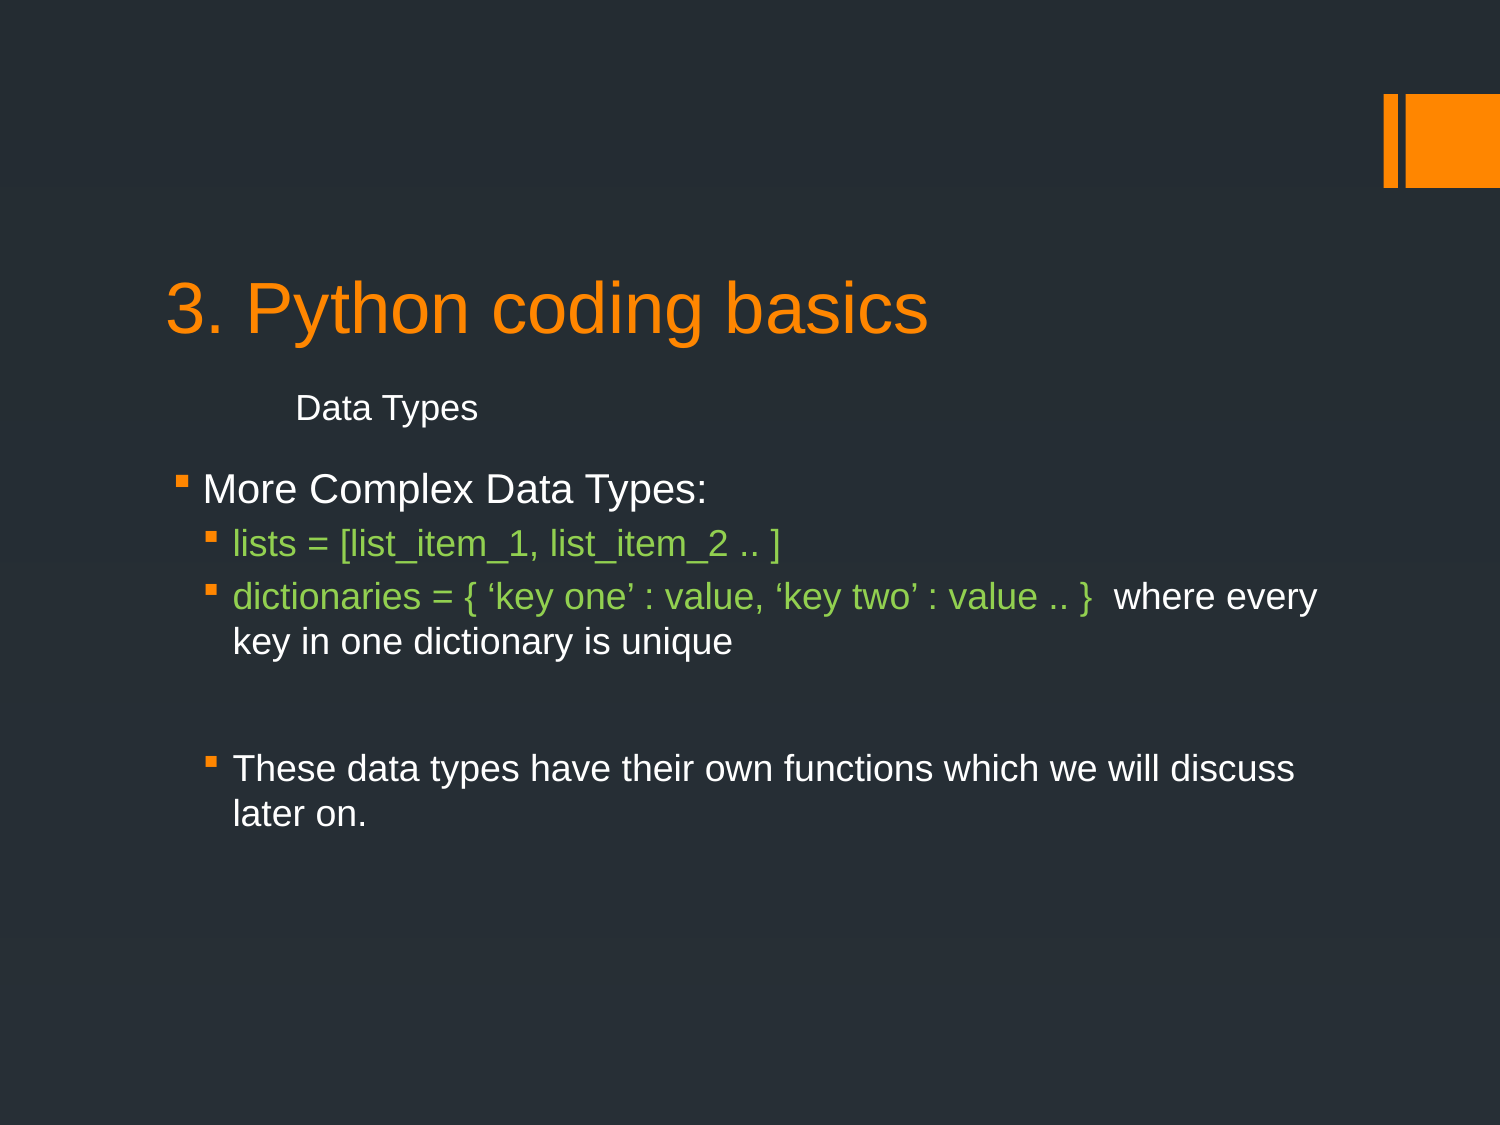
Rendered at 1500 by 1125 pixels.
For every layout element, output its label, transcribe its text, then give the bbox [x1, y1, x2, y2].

list More Complex Data Types: lists = [list_item_1, list_item_2 .. ] dictionaries = { ‘key one’ : value, ‘key two’ : value .. } where every key in one dictionary is unique These data types have their own functions which we will discuss later on. [150, 454, 1350, 1035]
title 3. Python coding basics Data Types [150, 253, 1350, 443]
